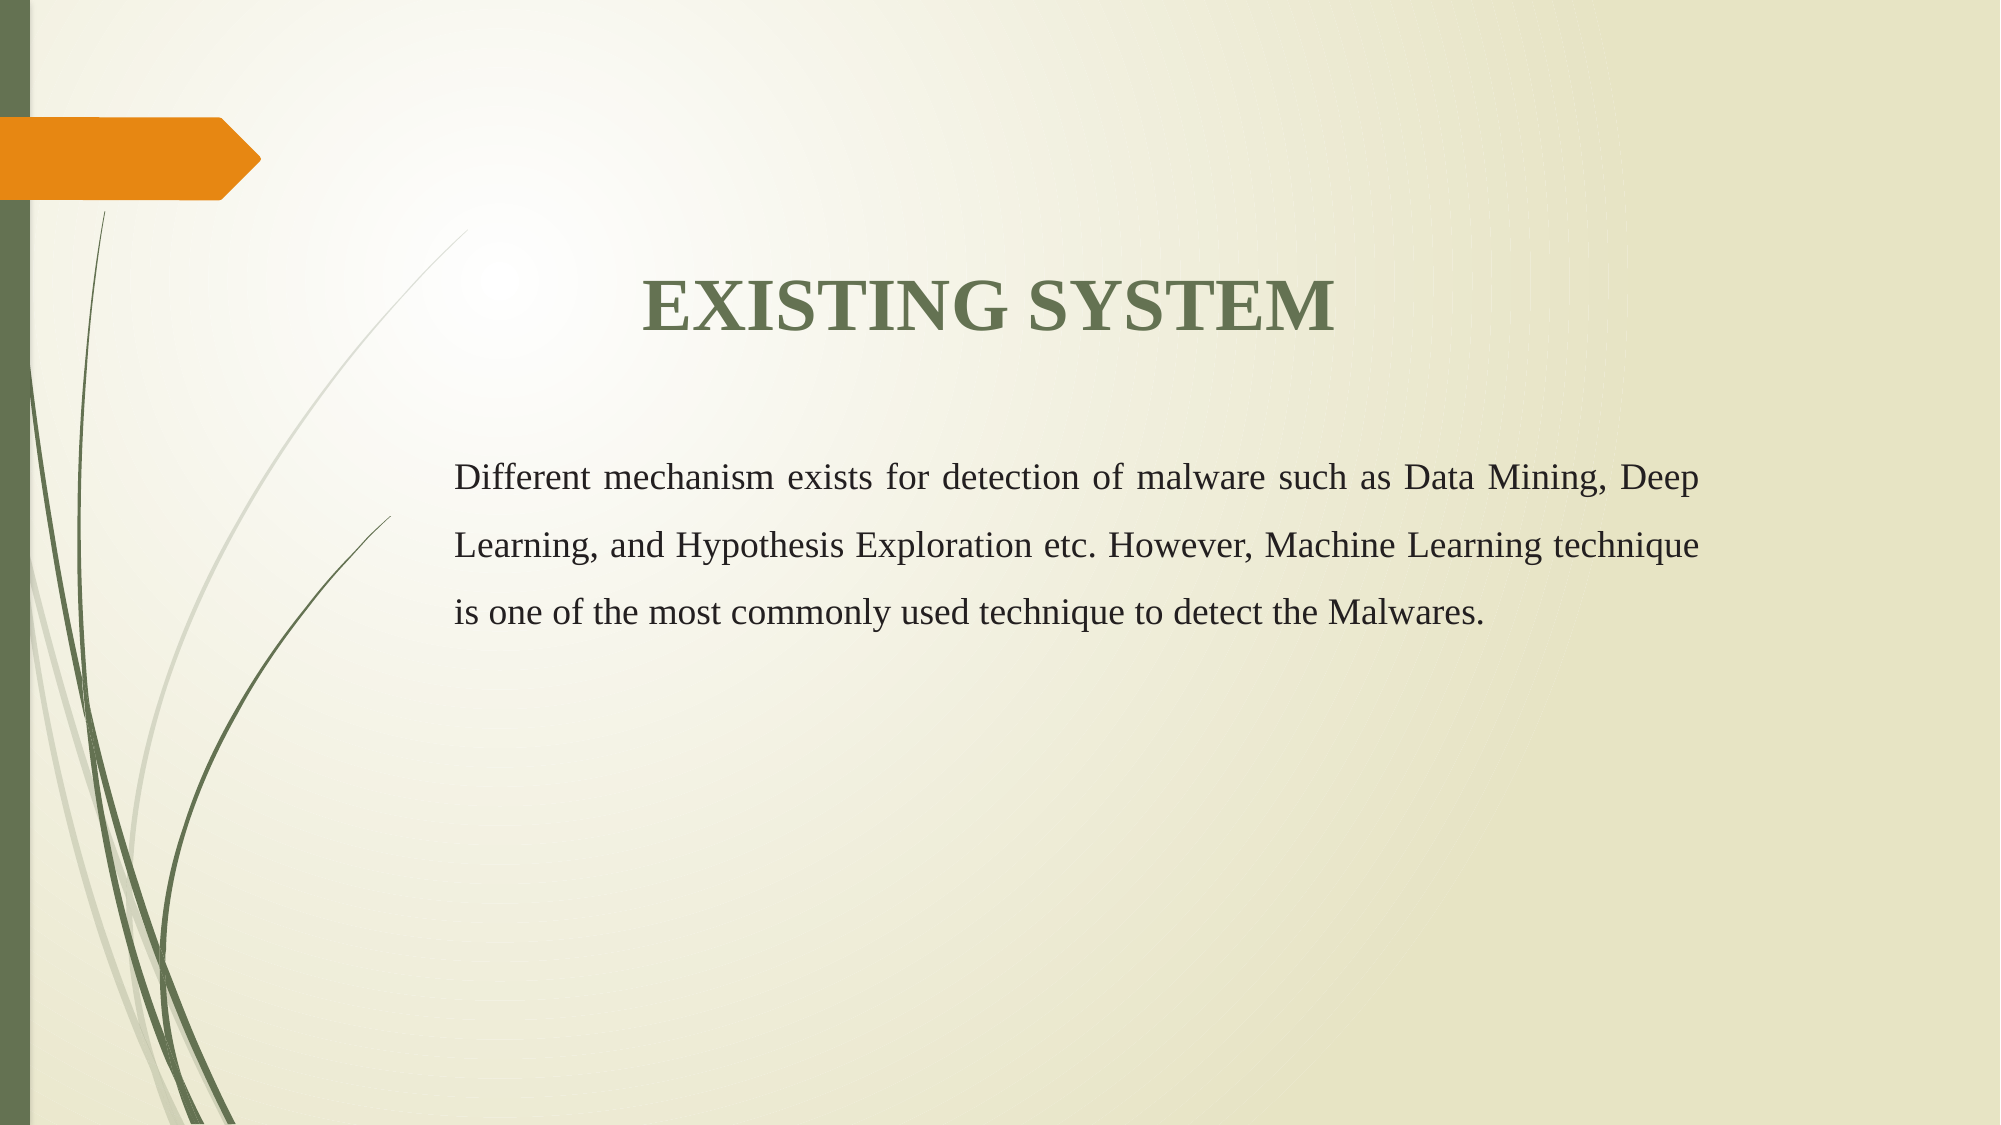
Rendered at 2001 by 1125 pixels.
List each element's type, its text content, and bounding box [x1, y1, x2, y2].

text_box Different mechanism exists for detection of malware such as Data Mining, Deep Learning, and Hypothesis Exploration etc. However, Machine Learning technique is one of the most commonly used technique to detect the Malwares. [439, 422, 1716, 640]
text_box EXISTING SYSTEM [209, 185, 1620, 338]
